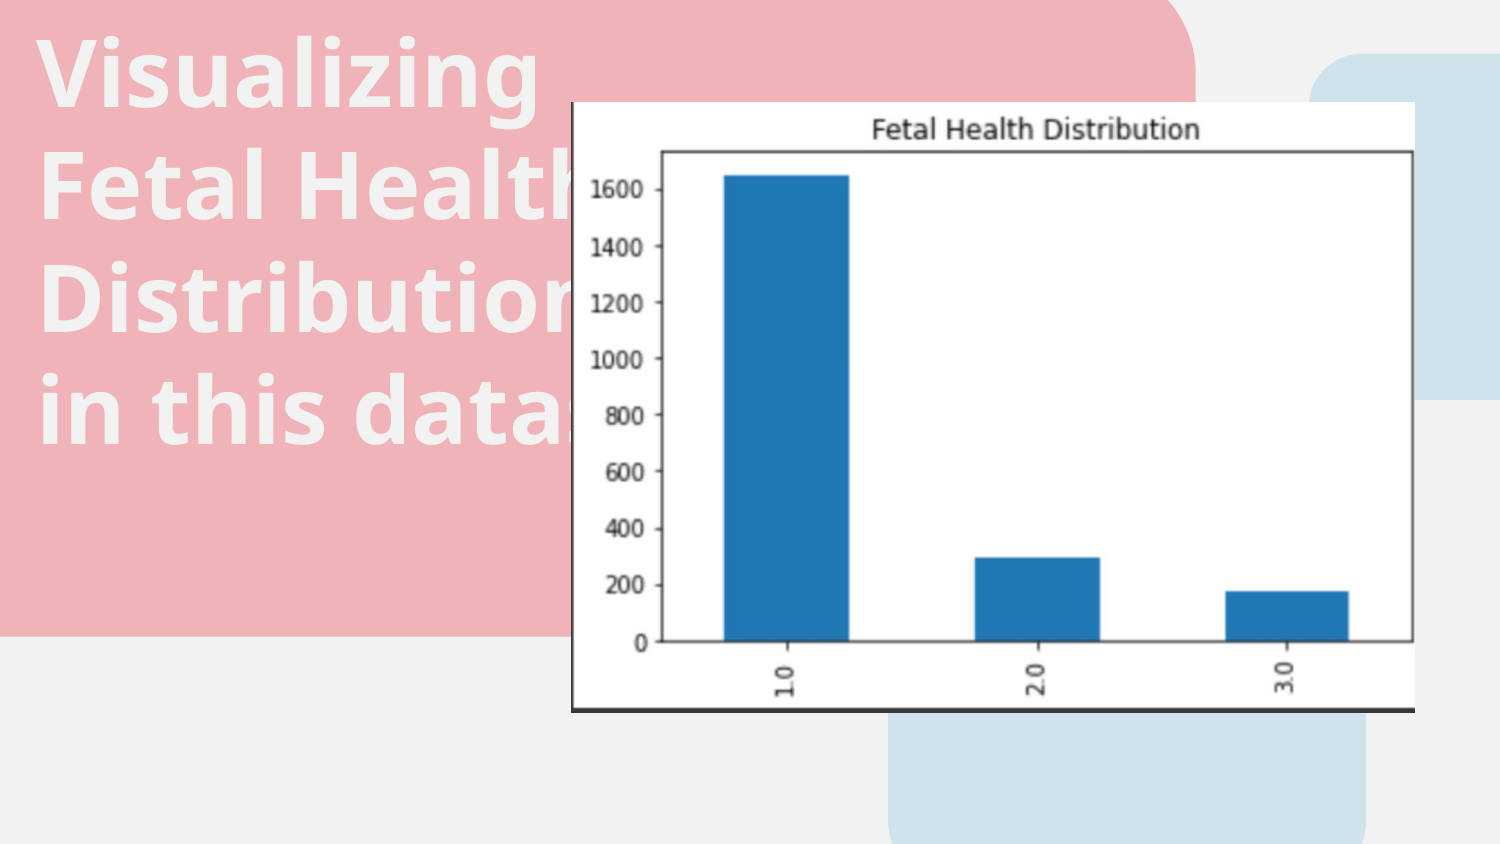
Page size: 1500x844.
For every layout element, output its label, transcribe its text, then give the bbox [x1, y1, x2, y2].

title Visualizing Fetal Health Distribution in this dataset: [21, 0, 774, 636]
picture [570, 102, 1416, 713]
